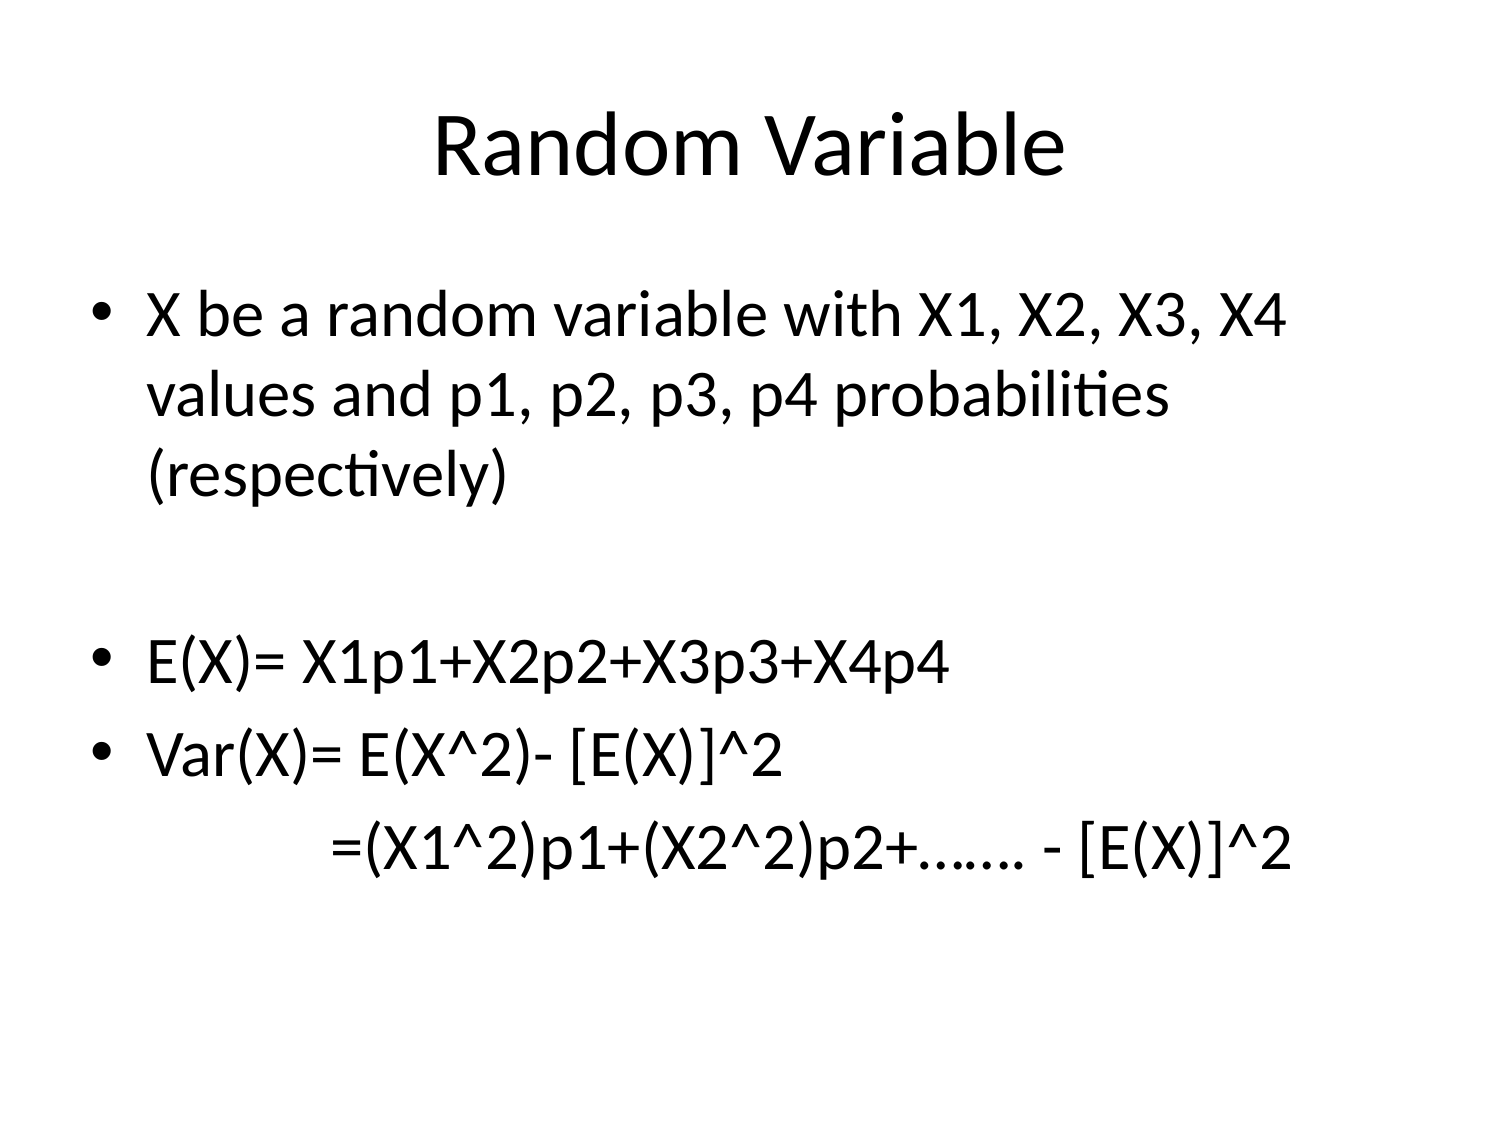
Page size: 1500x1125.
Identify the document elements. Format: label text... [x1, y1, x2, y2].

list X be a random variable with X1, X2, X3, X4 values and p1, p2, p3, p4 probabilities (respectively) E(X)= X1p1+X2p2+X3p3+X4p4 Var(X)= E(X^2)- [E(X)]^2 =(X1^2)p1+(X2^2)p2+……. - [E(X)]^2 [75, 262, 1425, 1005]
title Random Variable [75, 45, 1425, 233]
